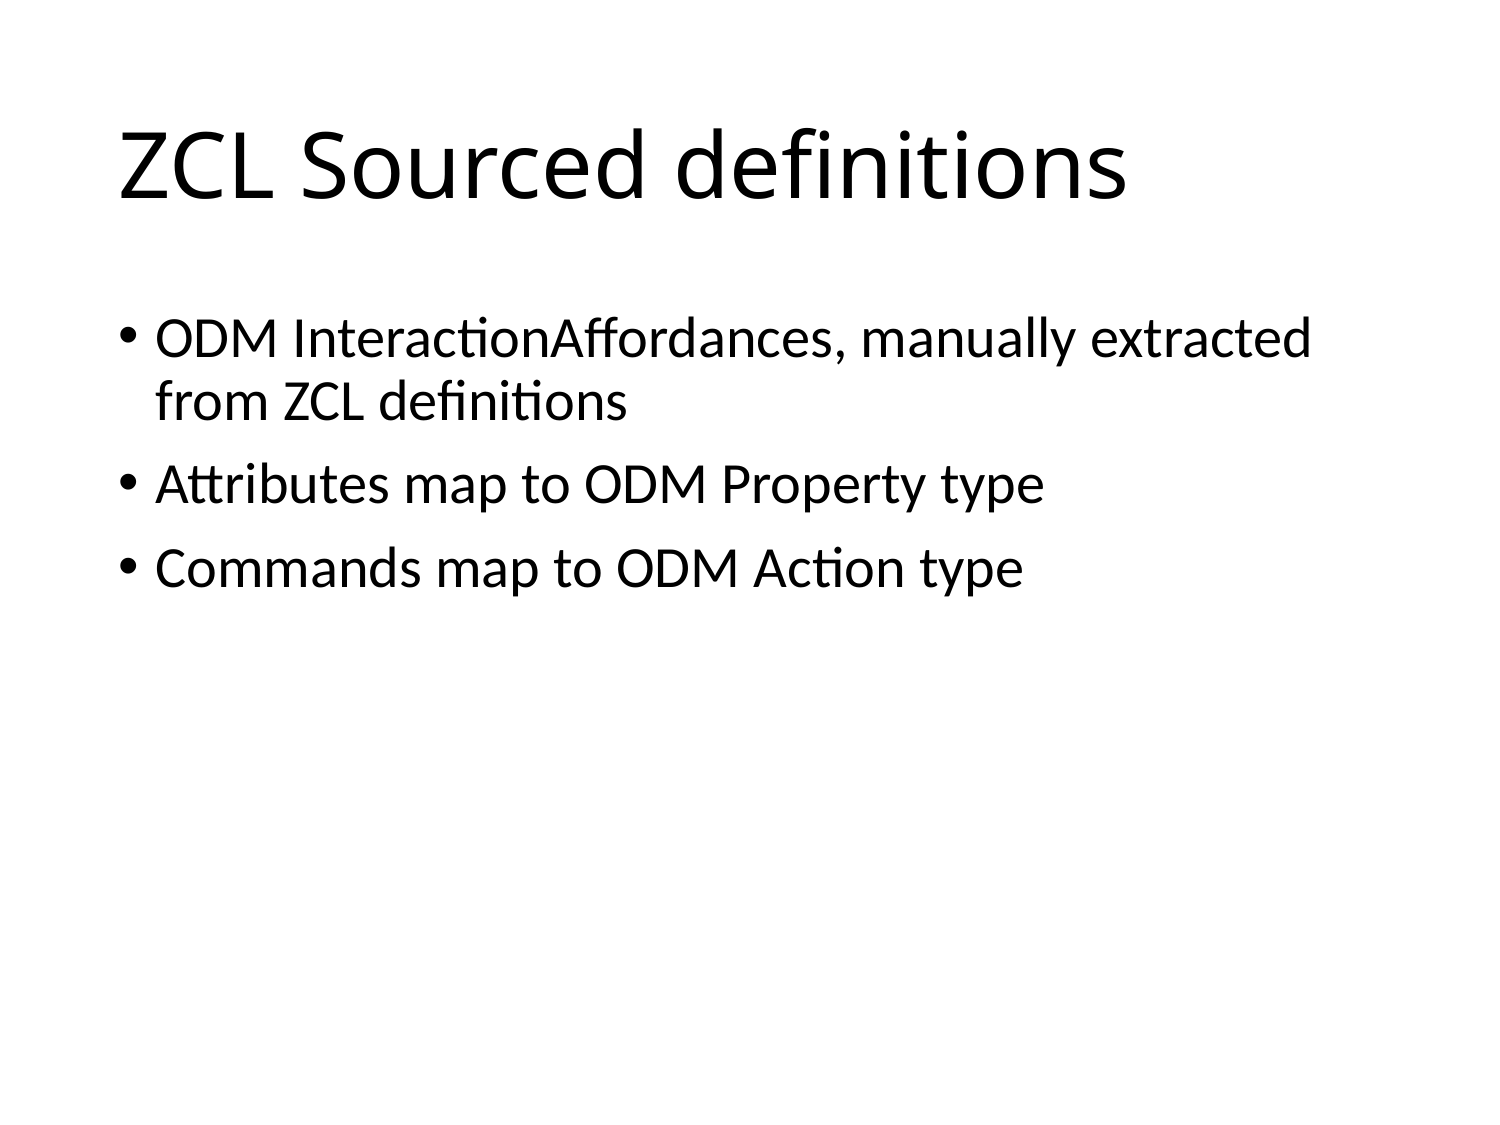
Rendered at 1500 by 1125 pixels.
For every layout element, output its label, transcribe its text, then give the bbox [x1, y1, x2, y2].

title ZCL Sourced definitions [103, 59, 1397, 278]
list ODM InteractionAffordances, manually extracted from ZCL definitions Attributes map to ODM Property type Commands map to ODM Action type [103, 299, 1397, 1014]
